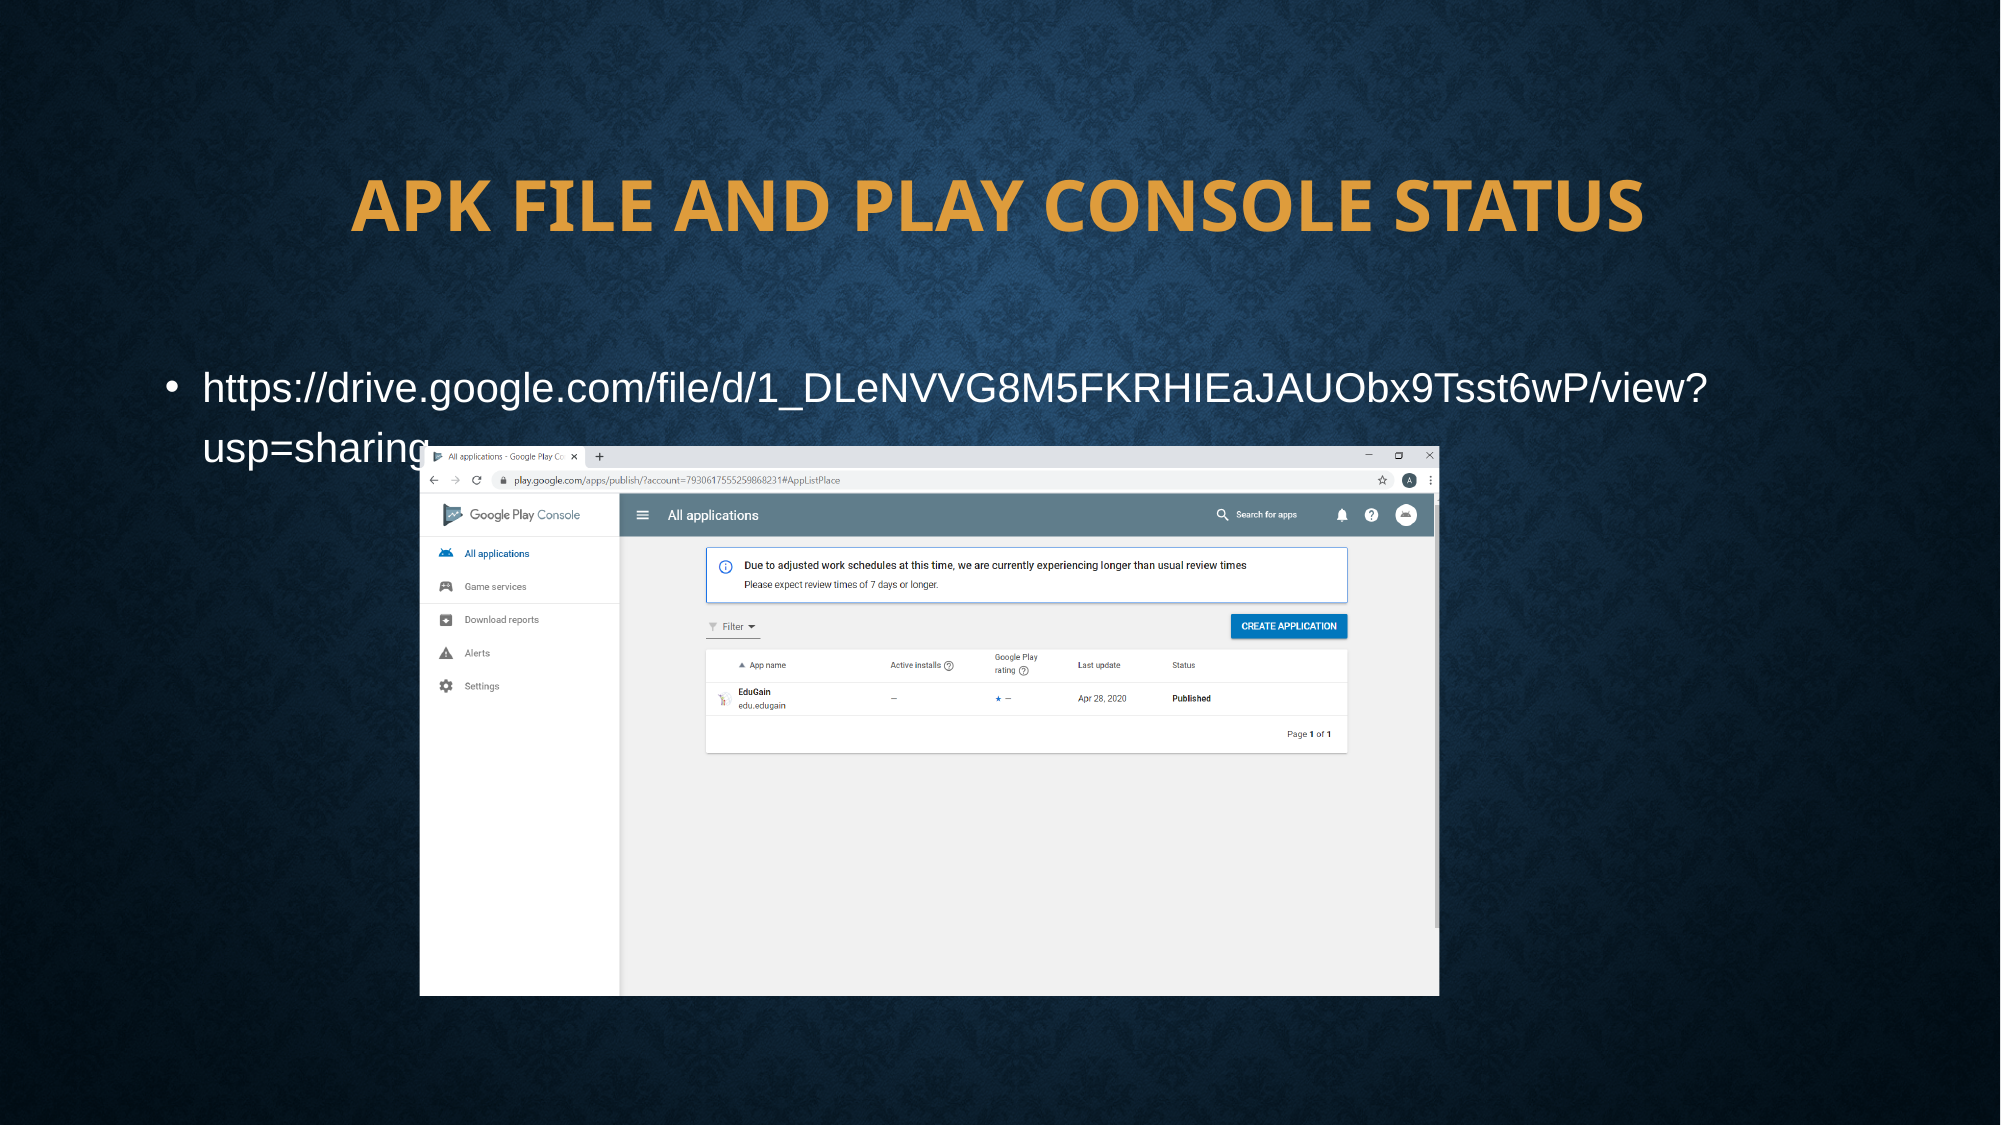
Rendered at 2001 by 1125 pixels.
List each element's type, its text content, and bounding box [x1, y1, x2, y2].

list https://drive.google.com/file/d/1_DLeNVVG8M5FKRHIEaJAUObx9Tsst6wP/view?usp=sharing [149, 343, 1849, 950]
title APK File and Play console Status [149, 99, 1849, 318]
picture [419, 445, 1440, 997]
